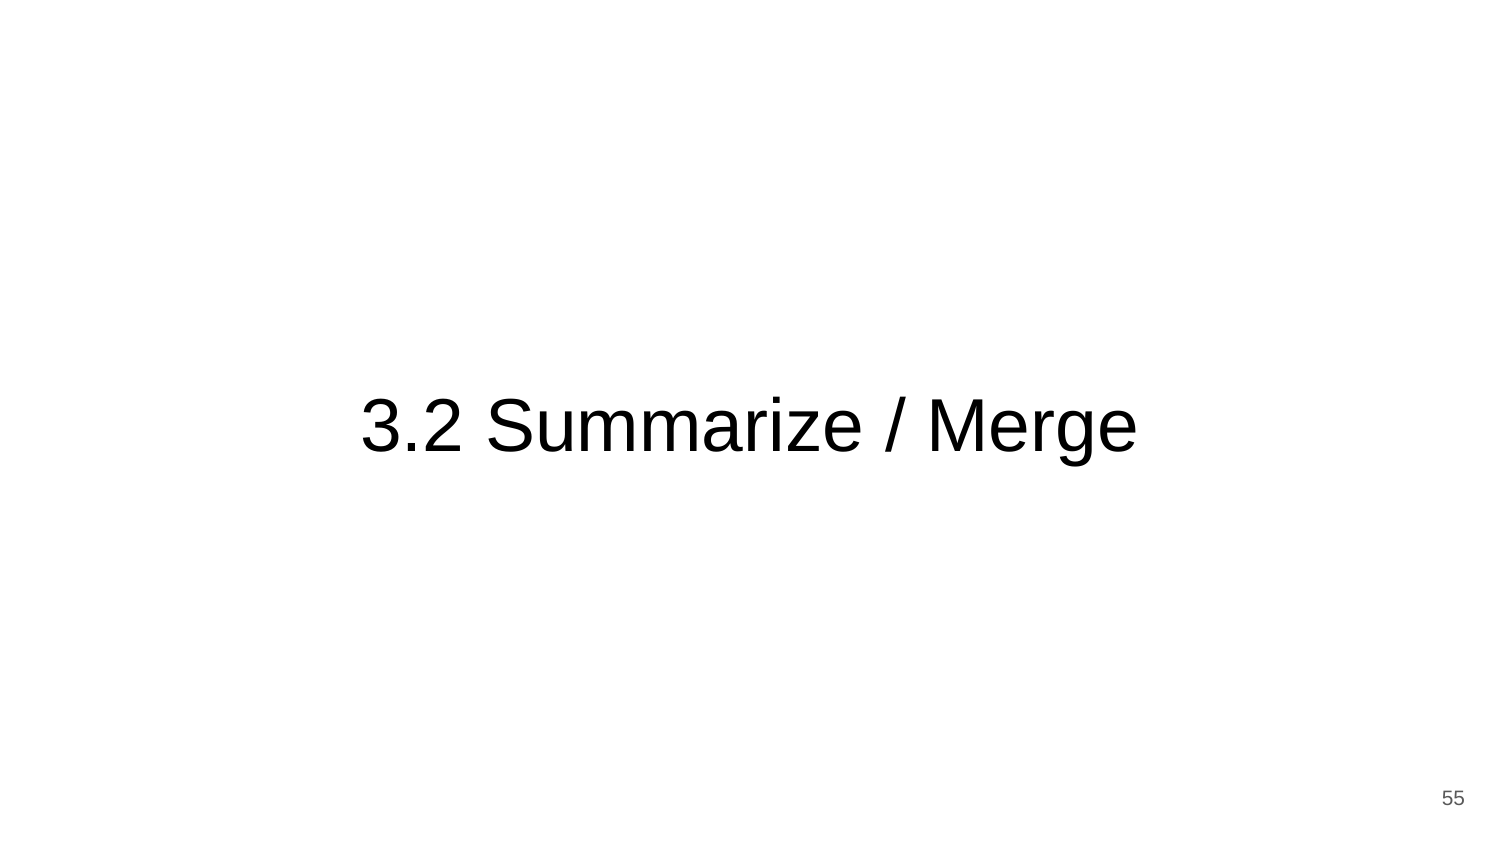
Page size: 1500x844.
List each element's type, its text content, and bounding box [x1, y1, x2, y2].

title 3.2 Summarize / Merge [51, 352, 1449, 491]
slide_number 55 [1389, 764, 1480, 830]
